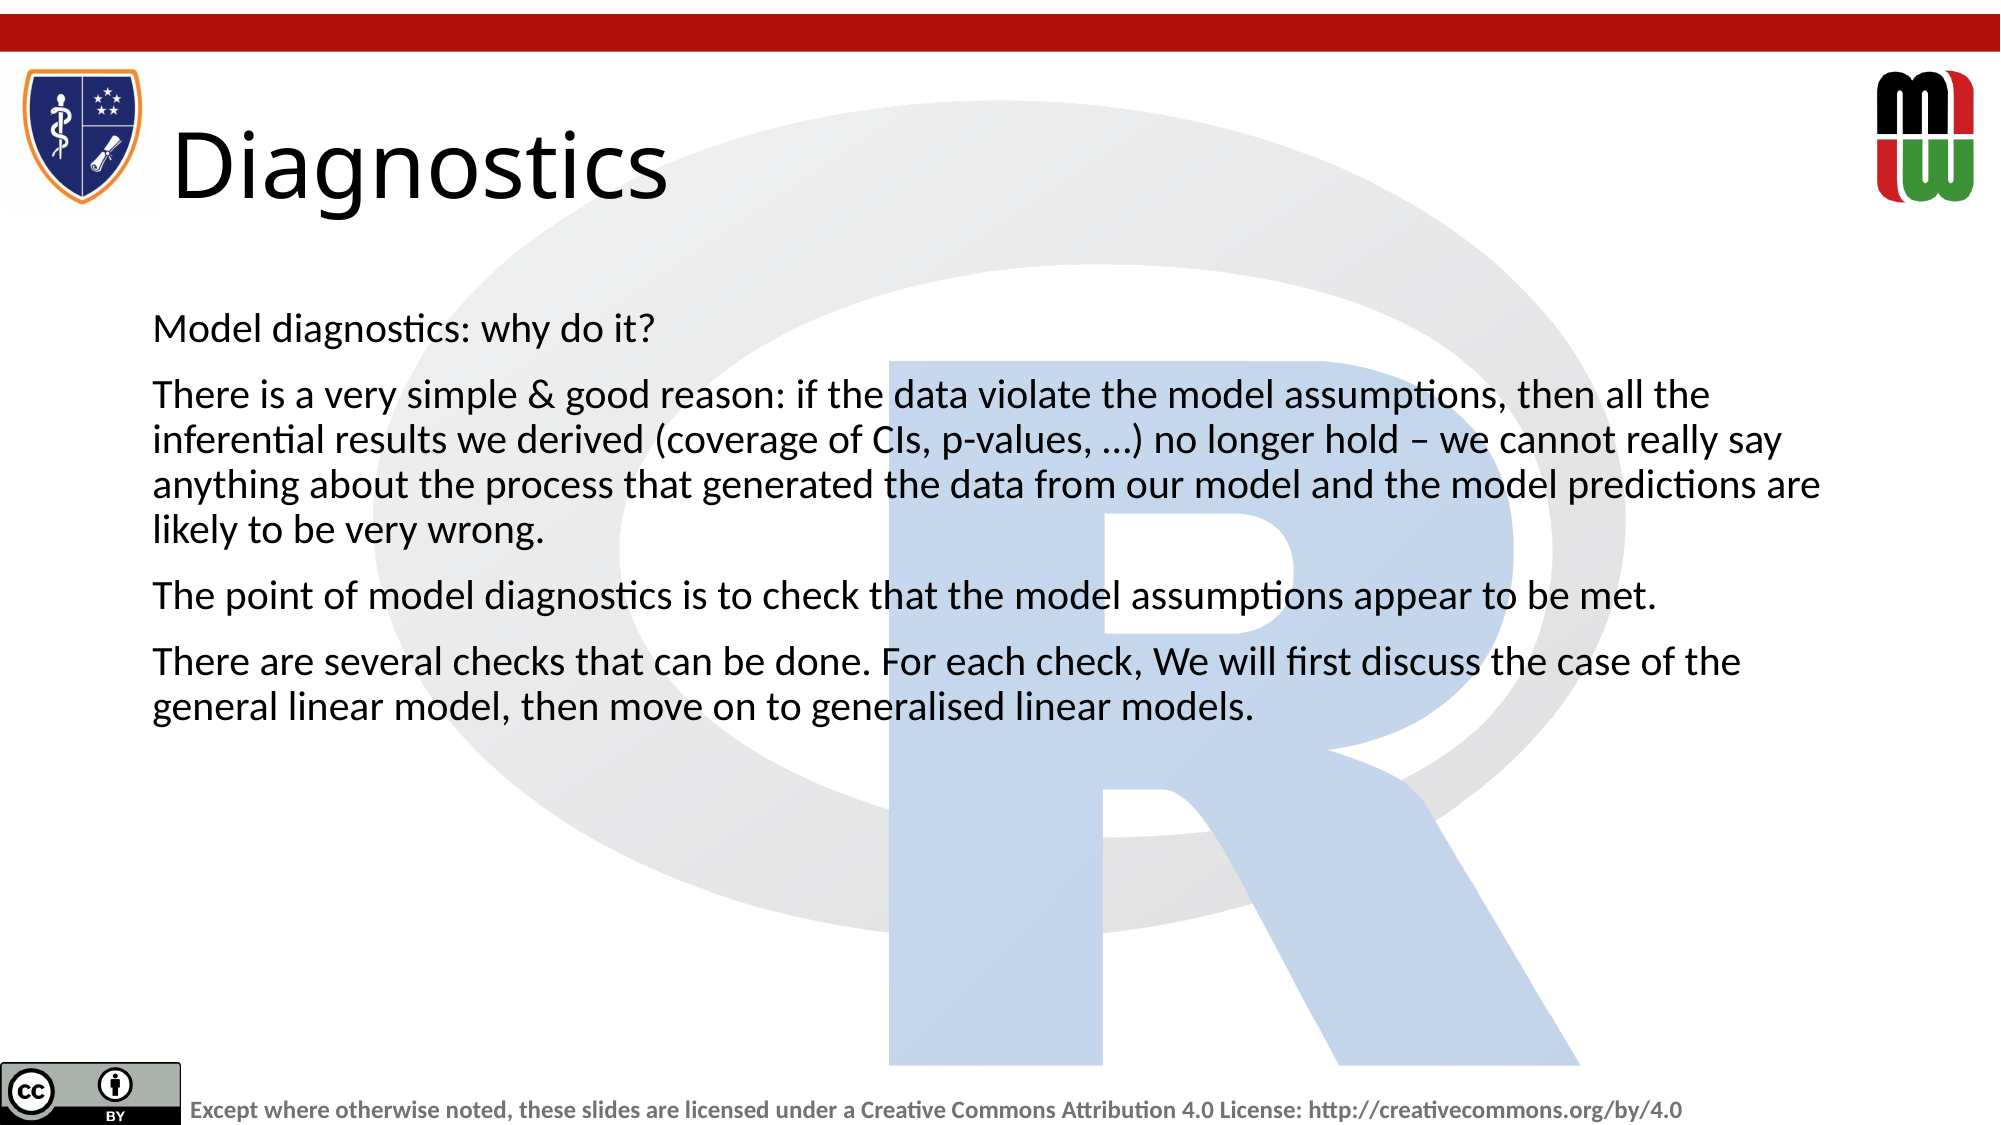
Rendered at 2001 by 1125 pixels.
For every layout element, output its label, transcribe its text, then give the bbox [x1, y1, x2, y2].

picture [0, 1062, 181, 1125]
list Model diagnostics: why do it? There is a very simple & good reason: if the data violate the model assumptions, then all the inferential results we derived (coverage of CIs, p-values, …) no longer hold – we cannot really say anything about the process that generated the data from our model and the model predictions are likely to be very wrong. The point of model diagnostics is to check that the model assumptions appear to be met. There are several checks that can be done. For each check, We will first discuss the case of the general linear model, then move on to generalised linear models. [137, 299, 1863, 1066]
picture [4, 59, 155, 213]
title Diagnostics [155, 59, 1851, 278]
